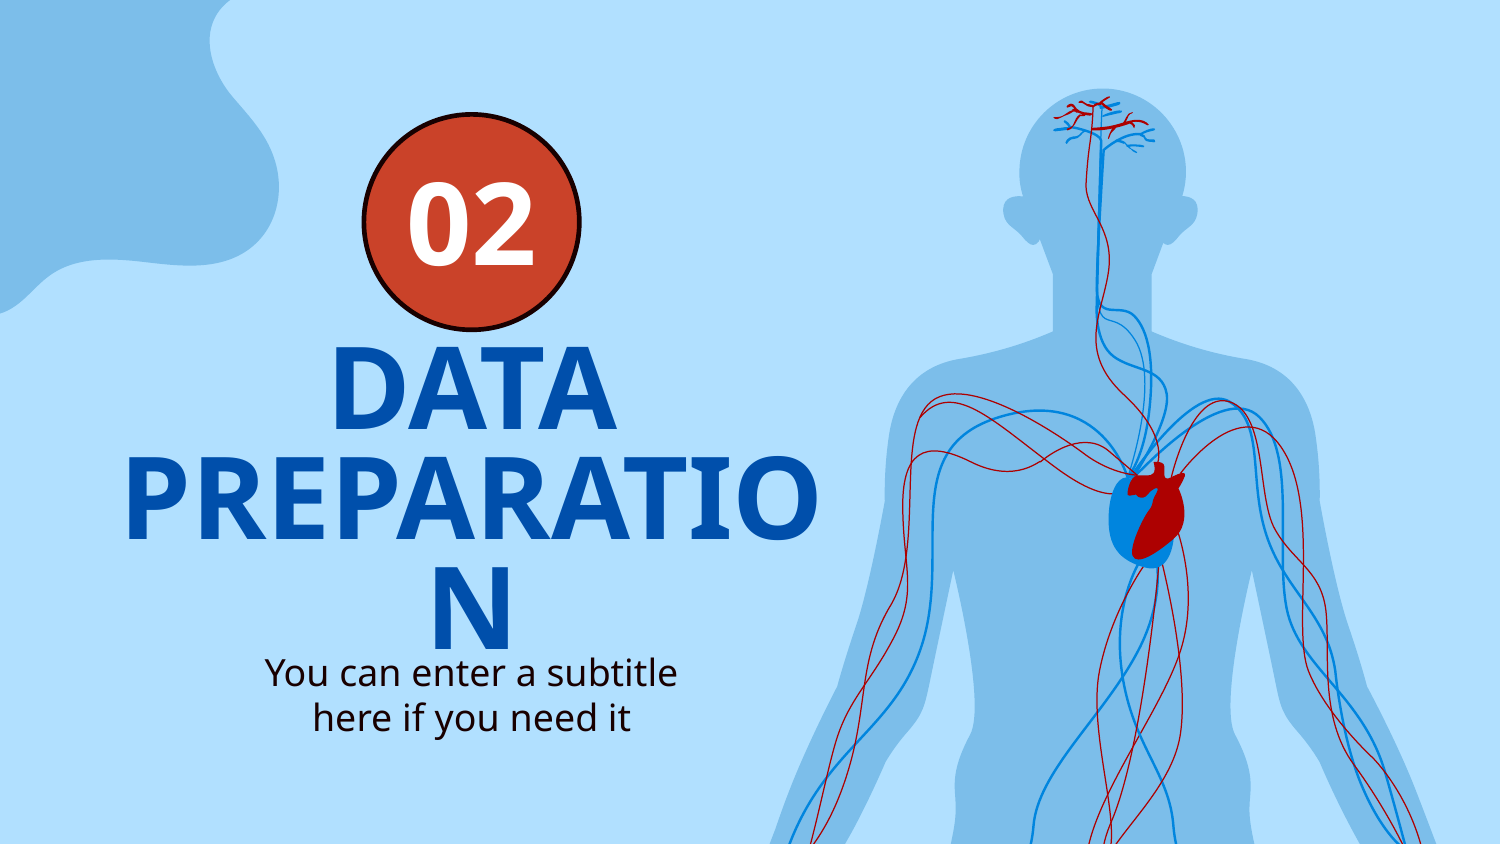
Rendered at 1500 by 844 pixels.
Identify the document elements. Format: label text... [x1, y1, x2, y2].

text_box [707, 88, 1500, 844]
subtitle You can enter a subtitle here if you need it [222, 636, 702, 752]
title DATA PREPARATION [60, 382, 702, 631]
title 02 [364, 143, 580, 296]
text_box [393, 296, 550, 330]
text_box [398, 114, 545, 143]
